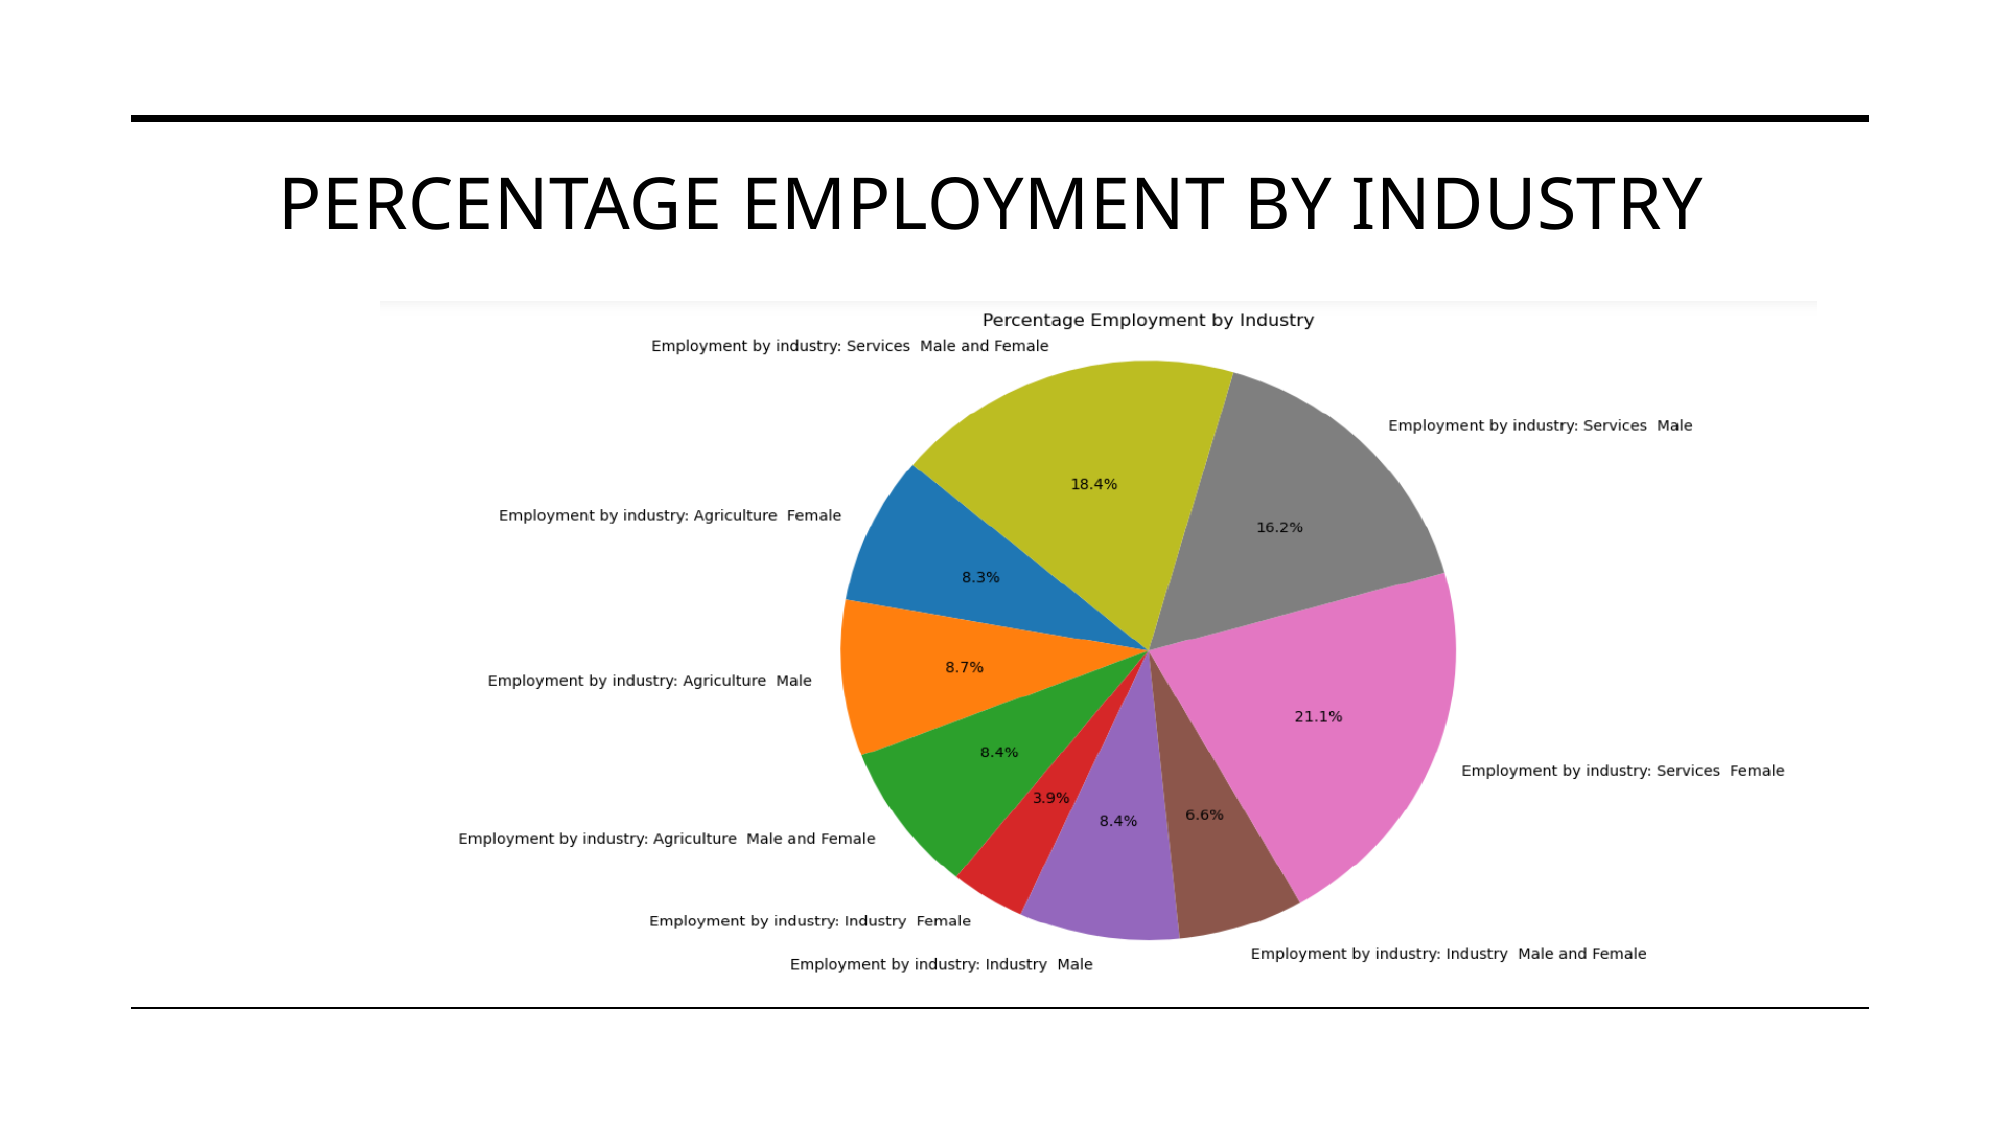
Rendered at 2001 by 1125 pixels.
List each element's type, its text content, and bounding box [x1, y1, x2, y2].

title Percentage Employment by Industry [114, 149, 1869, 252]
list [380, 301, 1817, 979]
